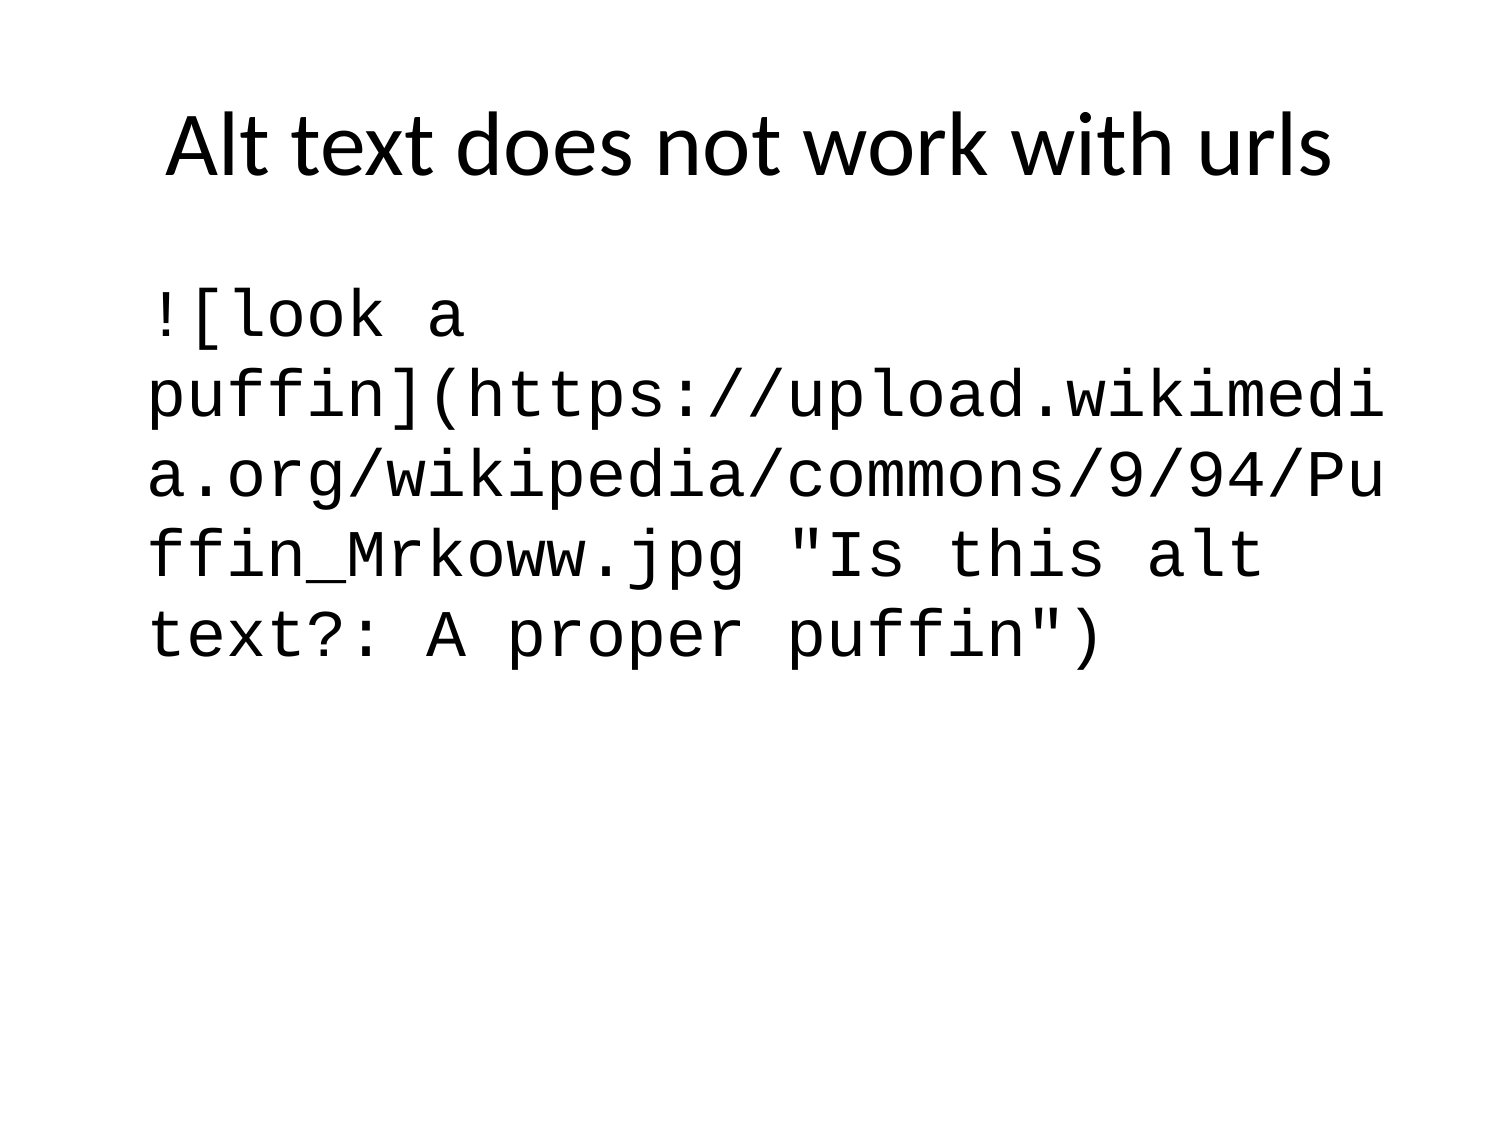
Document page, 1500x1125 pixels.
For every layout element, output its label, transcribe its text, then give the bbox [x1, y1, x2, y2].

list ![look a puffin](https://upload.wikimedia.org/wikipedia/commons/9/94/Puffin_Mrkoww.jpg "Is this alt text?: A proper puffin") [75, 262, 1425, 1005]
title Alt text does not work with urls [75, 45, 1425, 233]
